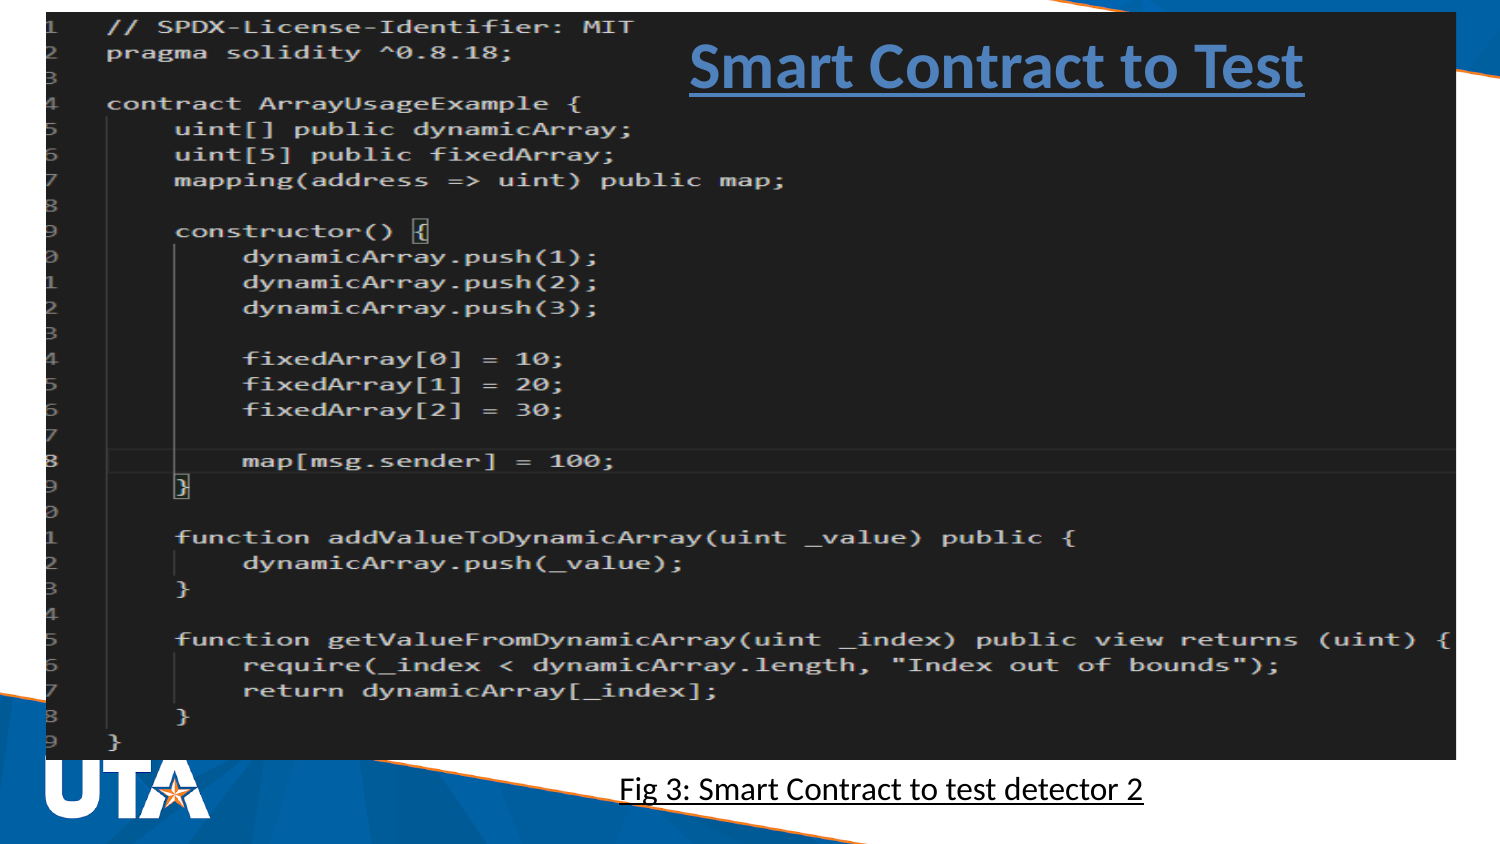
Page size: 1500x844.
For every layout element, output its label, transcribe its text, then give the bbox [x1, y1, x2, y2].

text_box Fig 3: Smart Contract to test detector 2 [604, 770, 1221, 815]
title Smart Contract to Test [322, 0, 1500, 133]
list 9 [75, 133, 1479, 833]
picture [0, 0, 1500, 844]
